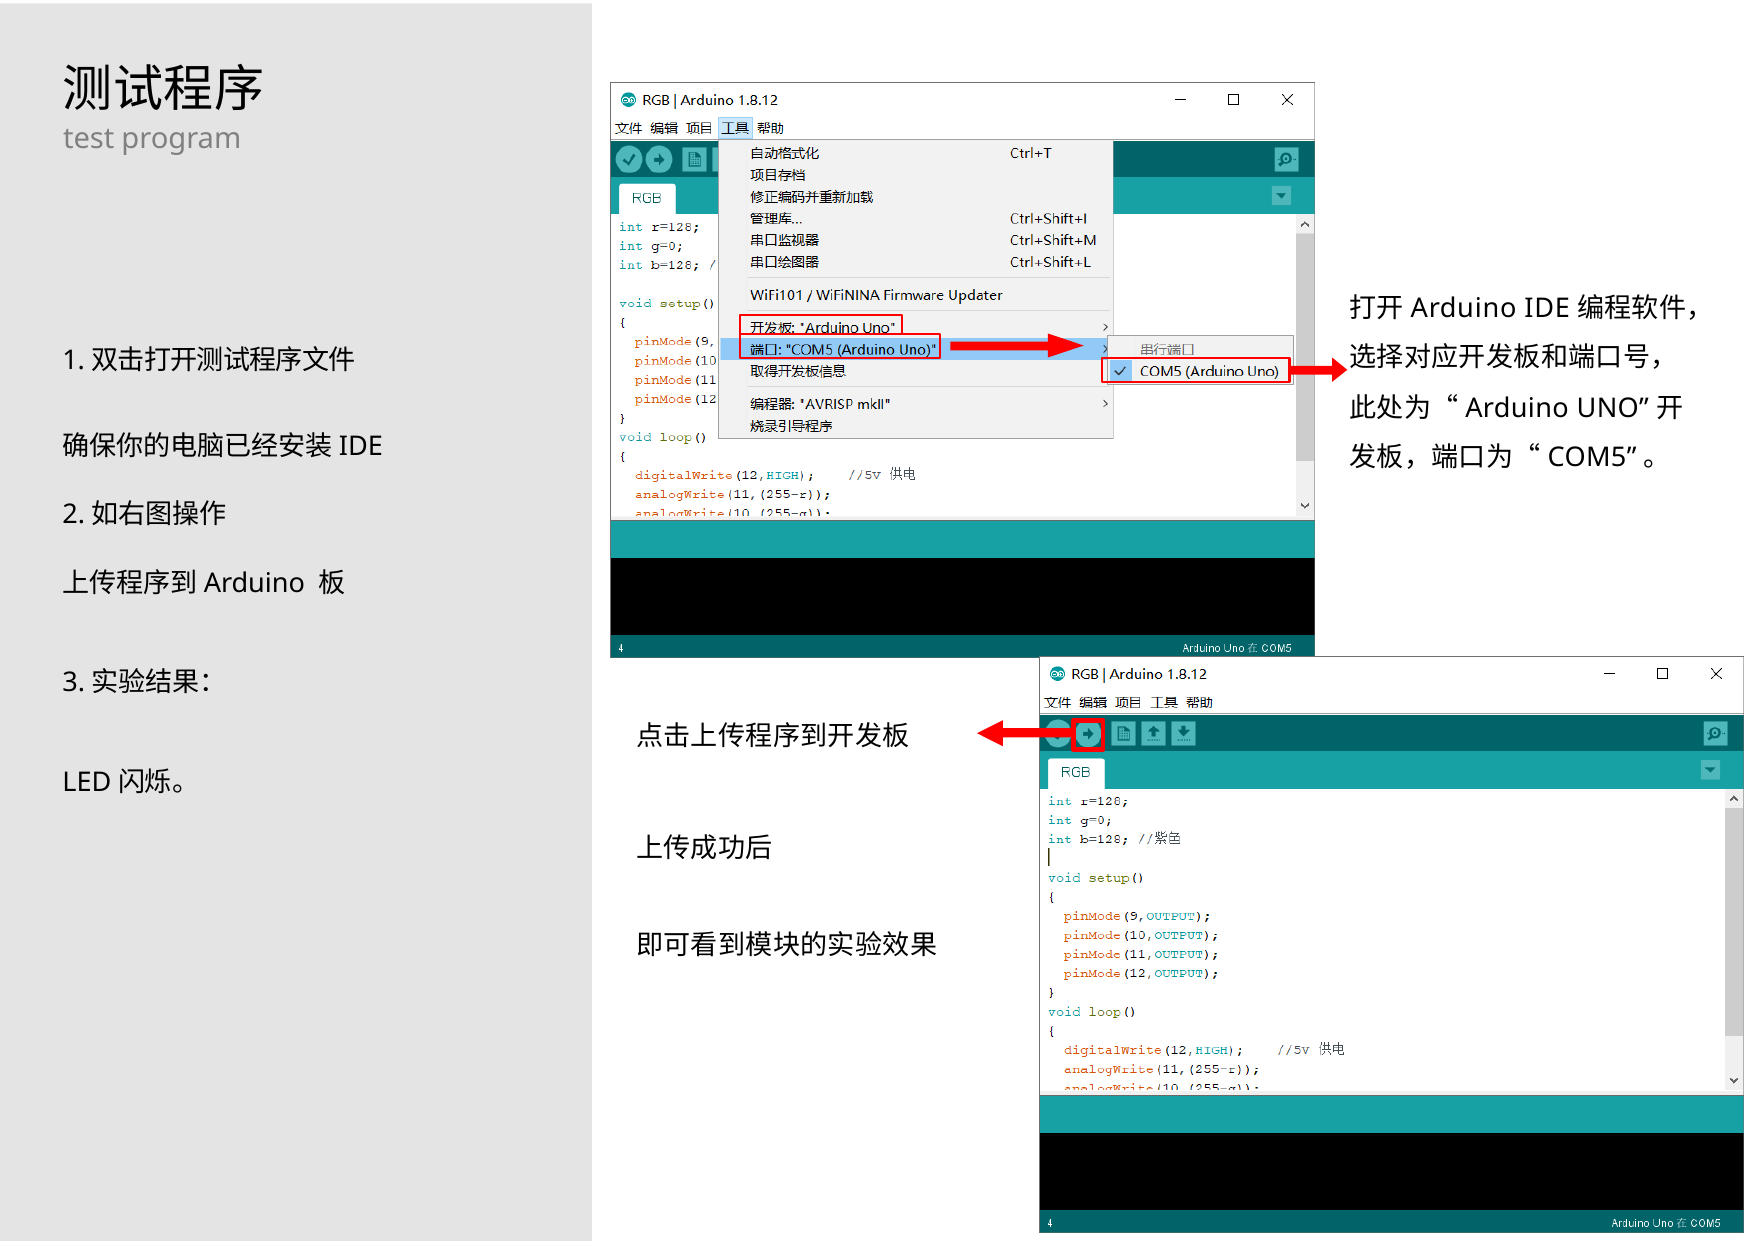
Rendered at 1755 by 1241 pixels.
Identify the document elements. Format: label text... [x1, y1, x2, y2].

text_box 打开Arduino IDE编程软件，选择对应开发板和端口号， 此处为“Arduino UNO”开发板，端口为“COM5”。 [1347, 271, 1695, 472]
text_box [1319, 357, 1348, 382]
text_box test program [61, 117, 247, 155]
text_box 1.双击打开测试程序文件 [60, 339, 357, 375]
title 测试程序 [60, 53, 340, 264]
text_box 点击上传程序到开发板 上传成功后 即可看到模块的实验效果 [634, 715, 997, 961]
text_box [0, 3, 592, 1241]
text_box 确保你的电脑已经安装IDE 2.如右图操作 上传程序到Arduino 板 3.实验结果： LED闪烁。 [60, 426, 402, 797]
picture [609, 82, 1745, 1233]
text_box [977, 720, 1034, 747]
